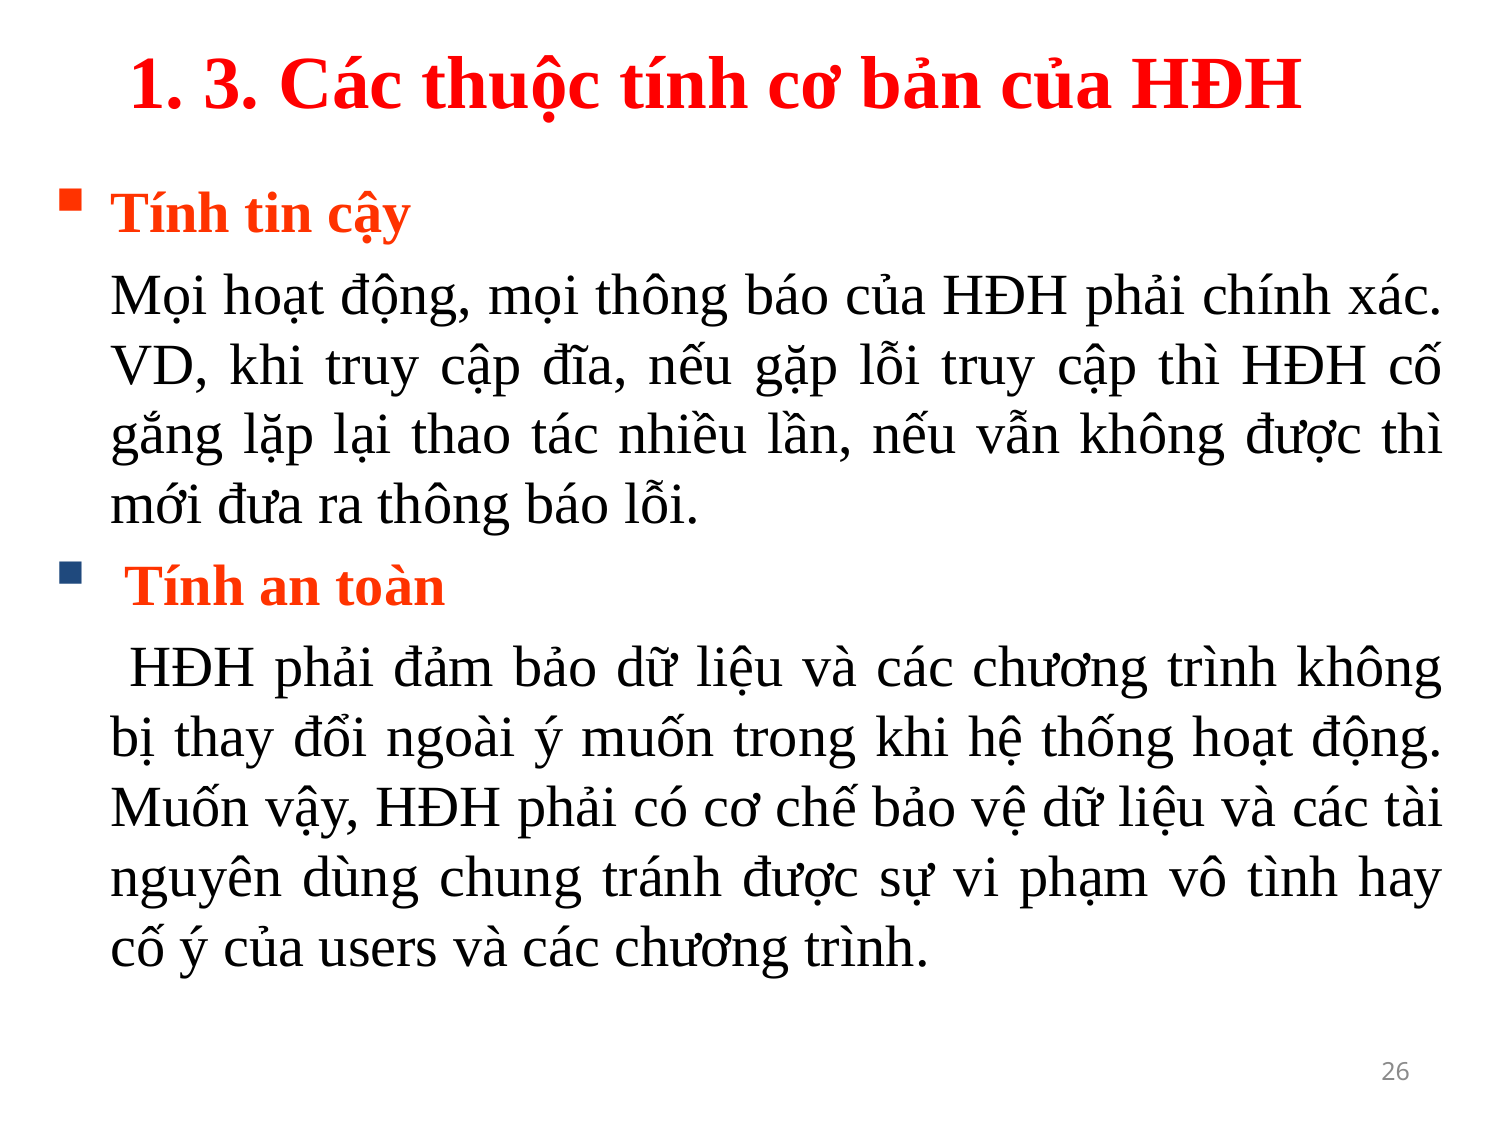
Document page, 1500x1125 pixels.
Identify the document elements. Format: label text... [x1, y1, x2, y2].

title 1. 3. Các thuộc tính cơ bản của HĐH [112, 24, 1319, 133]
list Tính tin cậy Mọi hoạt động, mọi thông báo của HĐH phải chính xác. VD, khi truy cập đĩa, nếu gặp lỗi truy cập thì HĐH cố gắng lặp lại thao tác nhiều lần, nếu vẫn không được thì mới đưa ra thông báo lỗi. Tính an toàn HĐH phải đảm bảo dữ liệu và các chương trình không bị thay đổi ngoài ý muốn trong khi hệ thống hoạt động. Muốn vậy, HĐH phải có cơ chế bảo vệ dữ liệu và các tài nguyên dùng chung tránh được sự vi phạm vô tình hay cố ý của users và các chương trình. [39, 166, 1460, 986]
slide_number 26 [1074, 1042, 1425, 1103]
